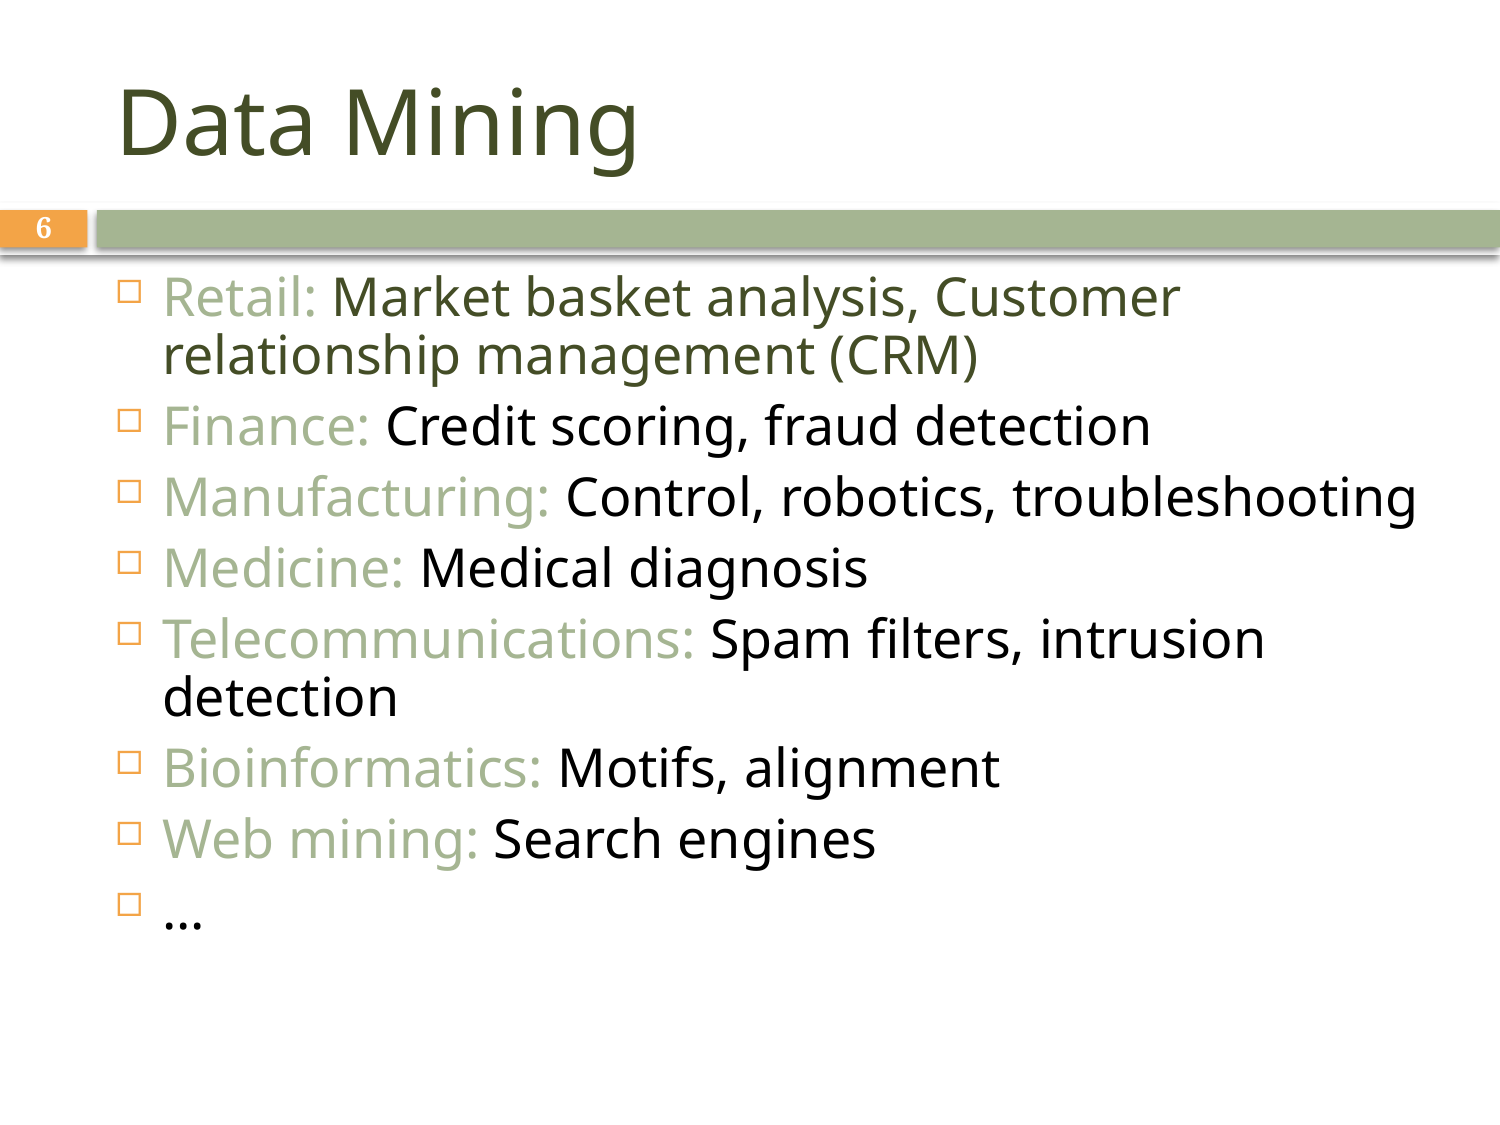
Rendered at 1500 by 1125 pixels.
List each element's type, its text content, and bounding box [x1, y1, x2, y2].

title Data Mining [100, 37, 1438, 200]
slide_number 6 [0, 208, 88, 249]
list Retail: Market basket analysis, Customer relationship management (CRM) Finance: Credit scoring, fraud detection Manufacturing: Control, robotics, troubleshooting Medicine: Medical diagnosis Telecommunications: Spam filters, intrusion detection Bioinformatics: Motifs, alignment Web mining: Search engines ... [100, 262, 1438, 1000]
